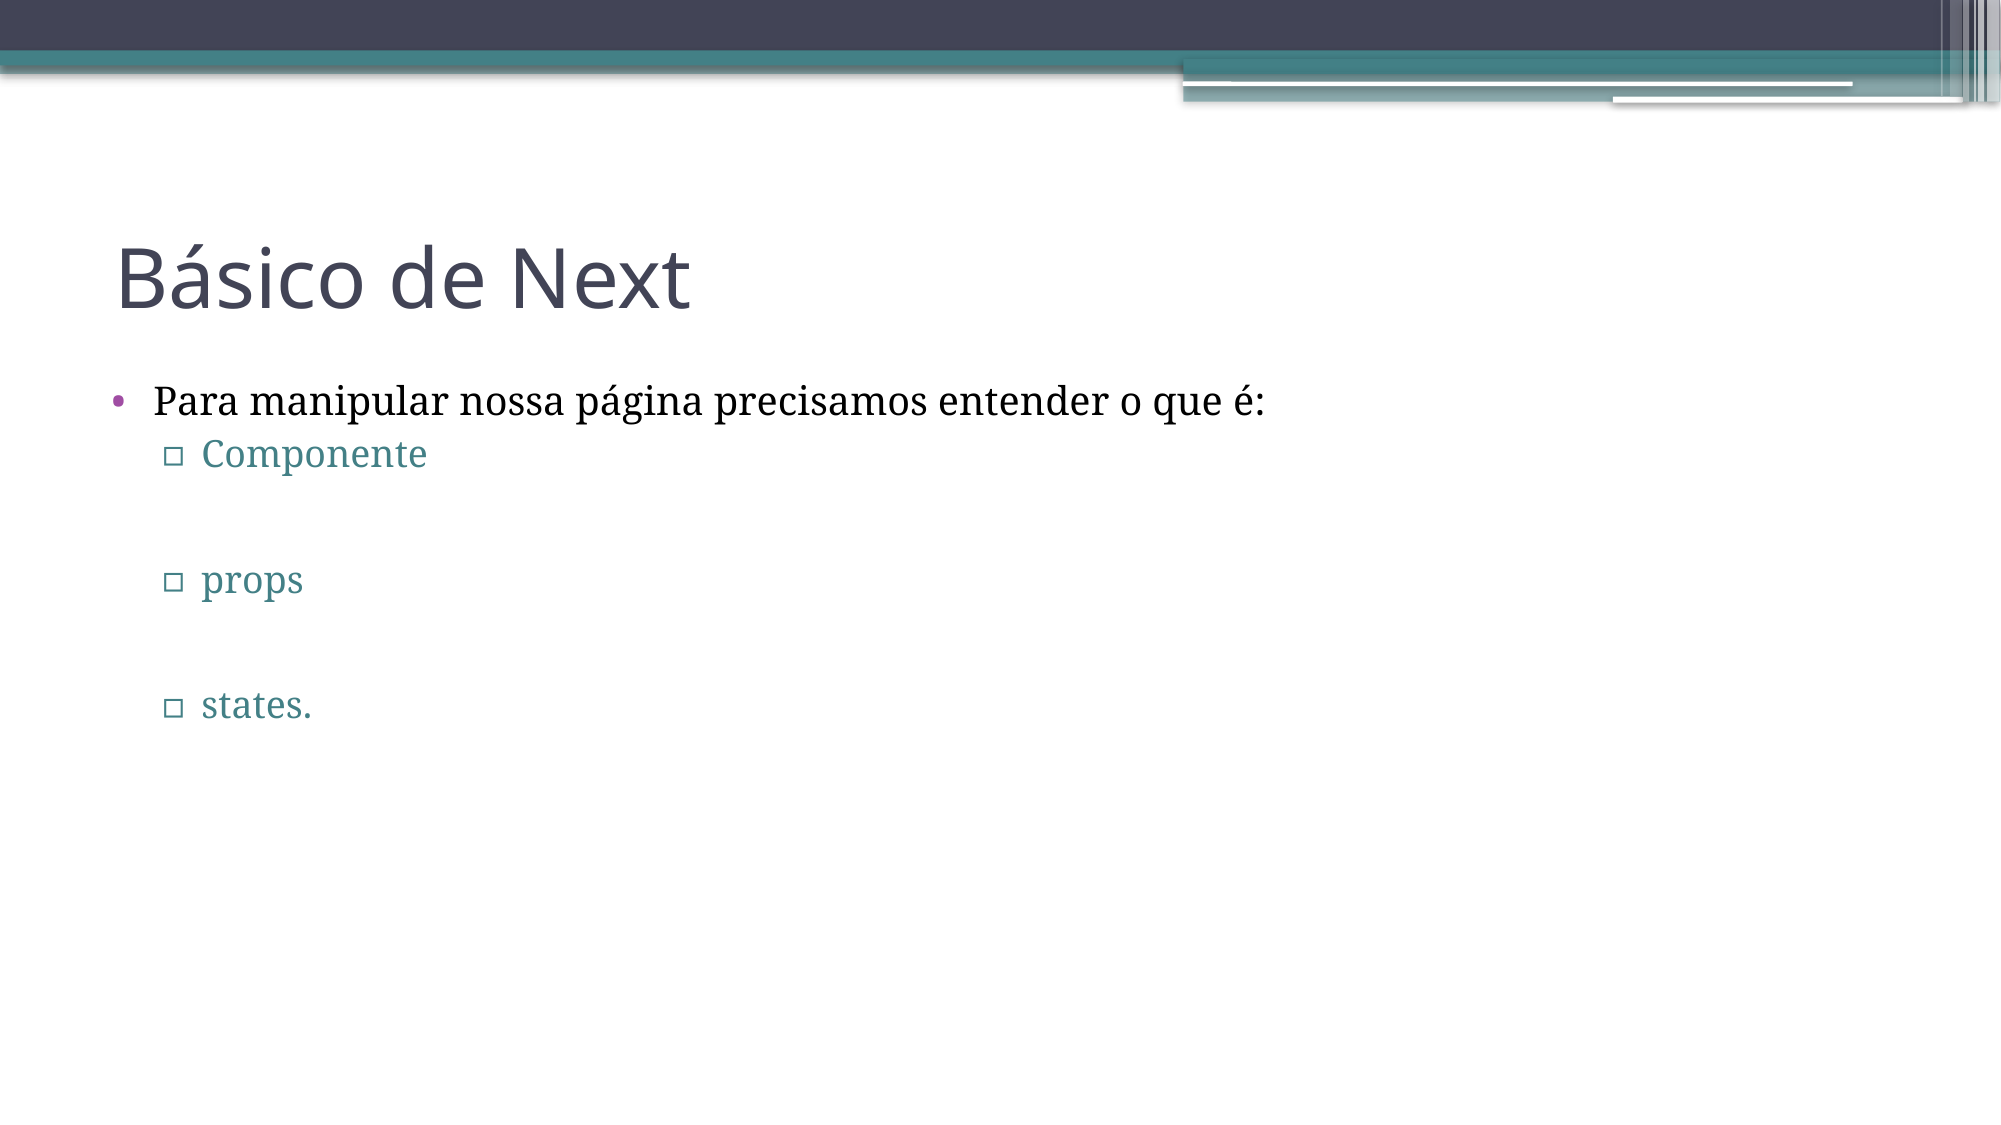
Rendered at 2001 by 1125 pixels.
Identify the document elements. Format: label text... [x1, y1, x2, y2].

title Básico de Next [99, 187, 1900, 363]
list Para manipular nossa página precisamos entender o que é: Componente props states. [78, 368, 1934, 1125]
